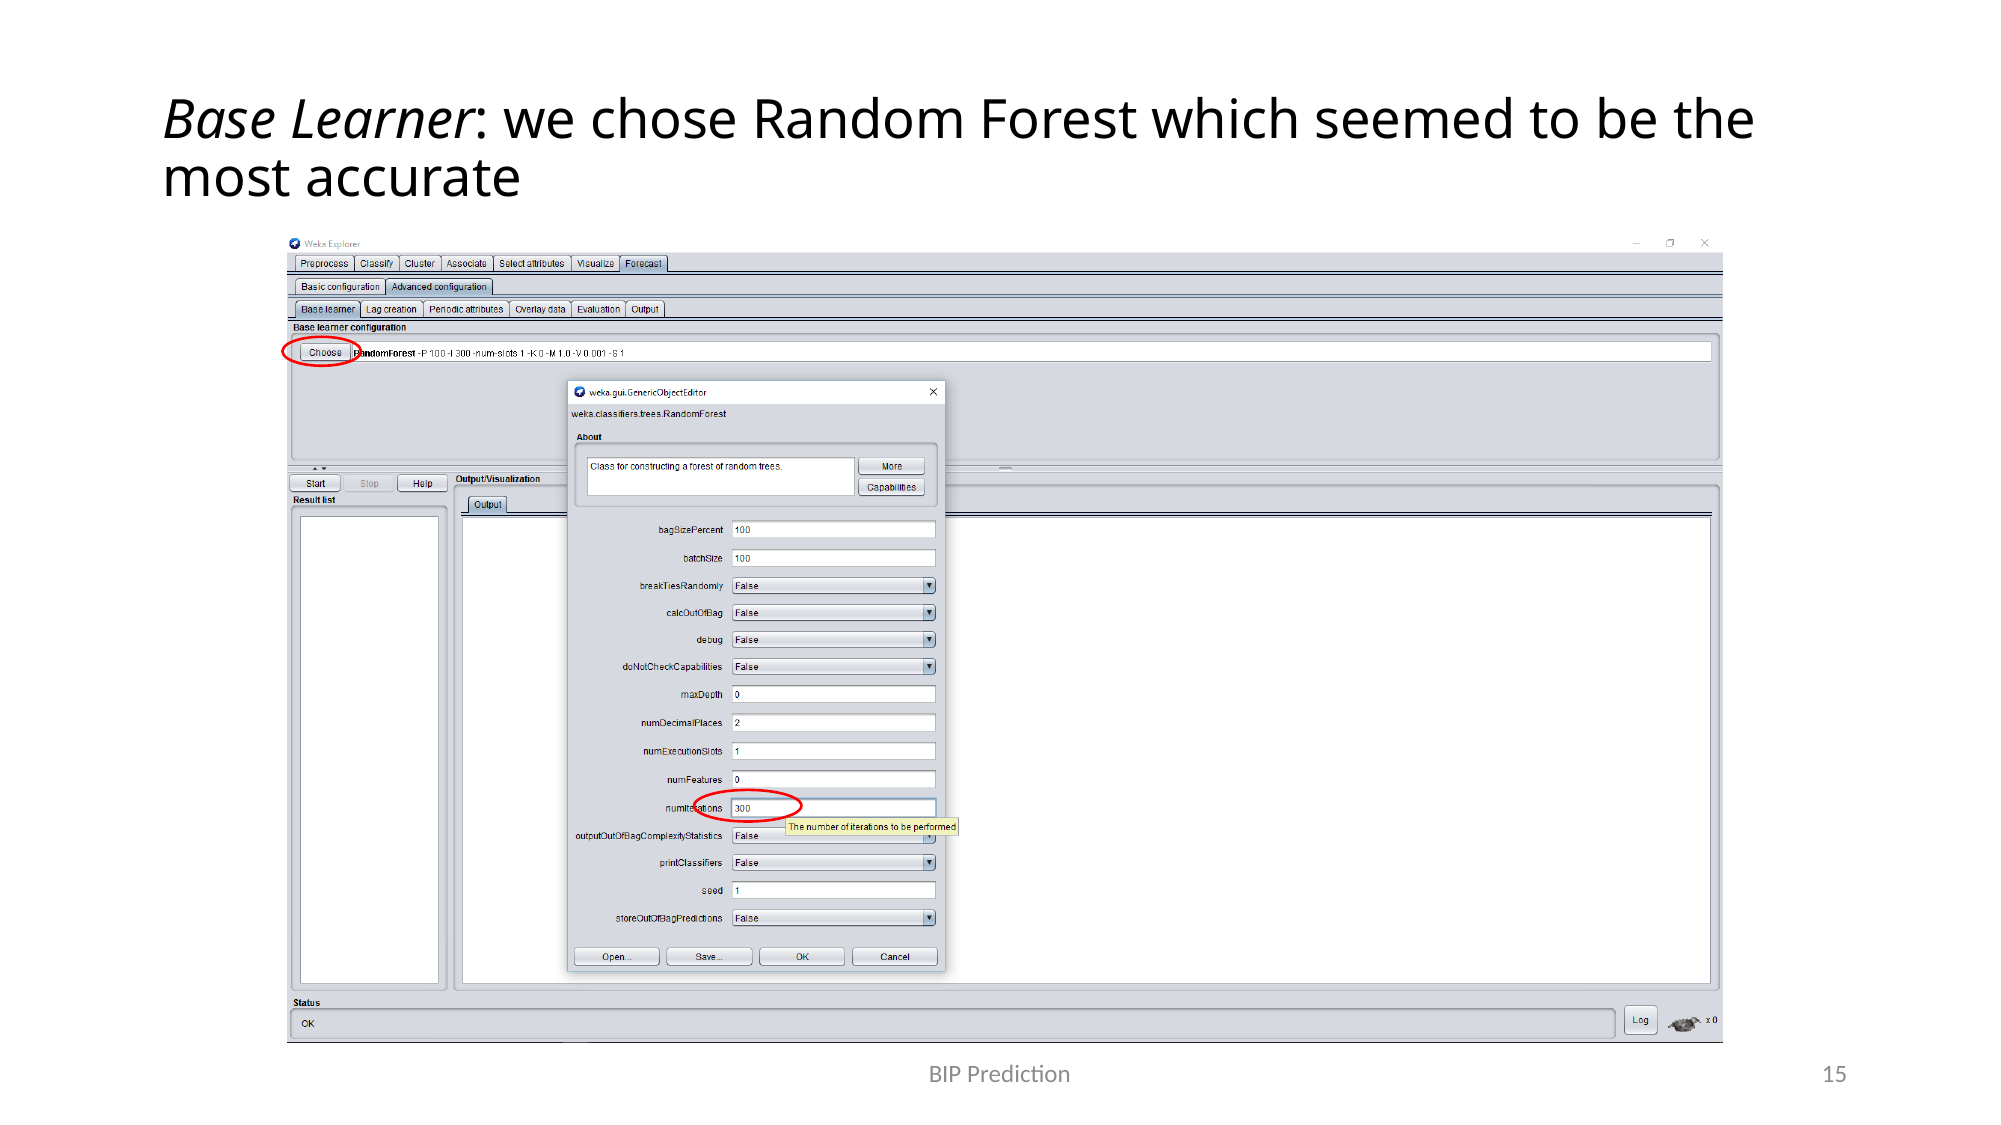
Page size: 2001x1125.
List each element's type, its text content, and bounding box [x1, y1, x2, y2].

text_box [281, 343, 287, 360]
footer BIP Prediction [662, 1043, 1338, 1103]
slide_number 15 [1412, 1042, 1863, 1103]
list Base Learner: we chose Random Forest which seemed to be the most accurate [147, 0, 1863, 218]
picture [287, 235, 1723, 1043]
